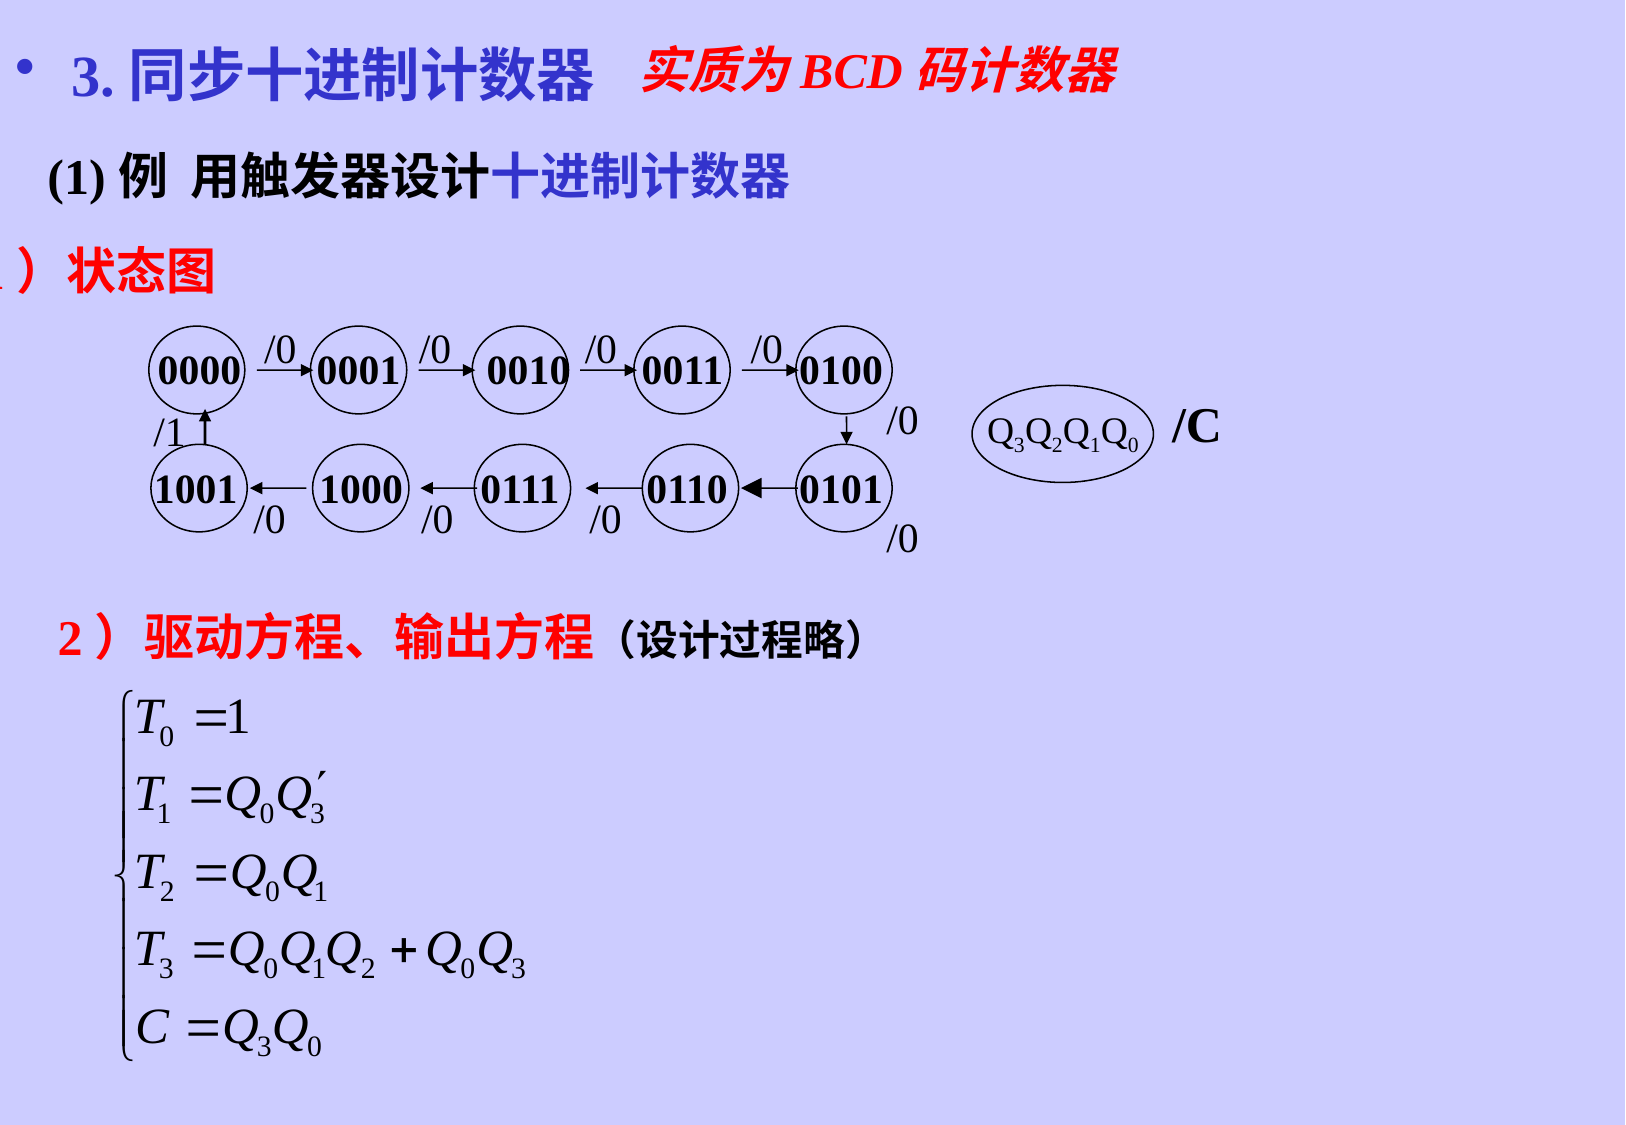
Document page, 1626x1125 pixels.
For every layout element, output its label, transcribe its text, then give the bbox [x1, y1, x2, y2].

text_box 1）状态图 [0, 231, 382, 307]
text_box (1)例 用触发器设计十进制计数器 [32, 137, 1073, 212]
text_box 实质为BCD码计数器 [623, 30, 1144, 106]
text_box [103, 680, 542, 1071]
subtitle 3.同步十进制计数器 [0, 30, 813, 119]
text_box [127, 314, 1302, 569]
text_box 2）驱动方程、输出方程（设计过程略） [42, 597, 902, 673]
